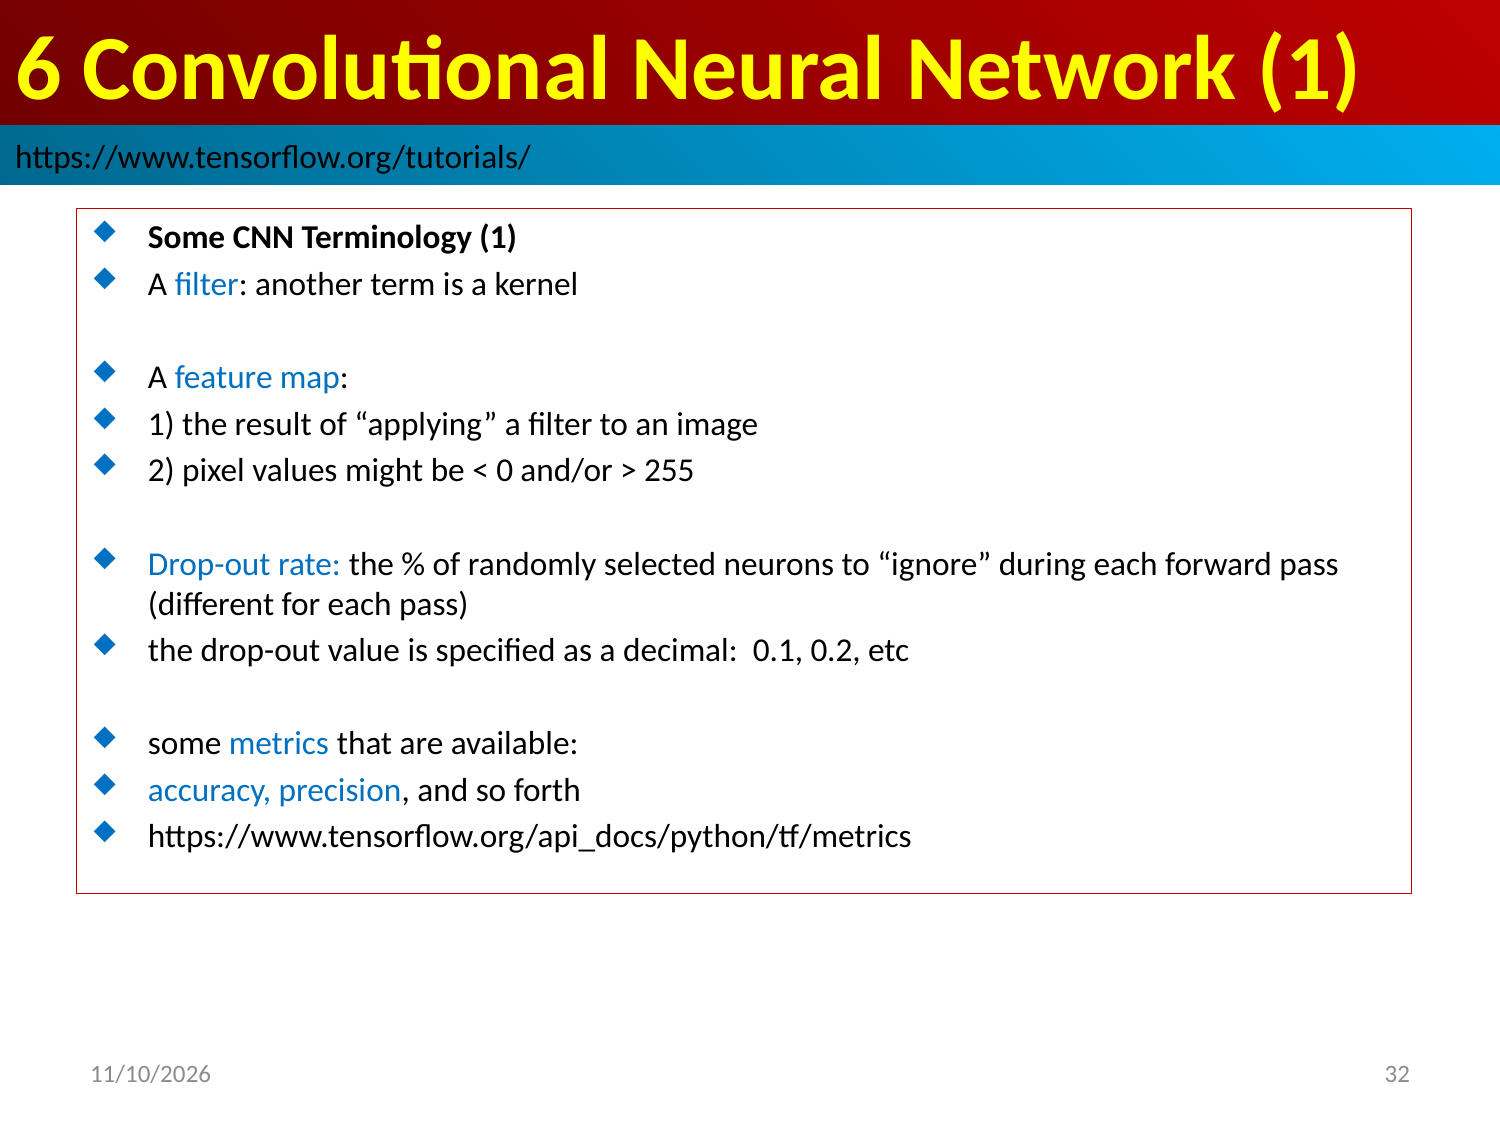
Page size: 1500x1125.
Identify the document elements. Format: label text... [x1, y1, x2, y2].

text_box https://www.tensorflow.org/tutorials/ [0, 125, 1500, 185]
slide_number 32 [1074, 1042, 1425, 1103]
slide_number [75, 1042, 425, 1103]
subtitle Some CNN Terminology (1) A filter: another term is a kernel A feature map: 1) the result of “applying” a filter to an image 2) pixel values might be < 0 and/or > 255 Drop-out rate: the % of randomly selected neurons to “ignore” during each forward pass (different for each pass) the drop-out value is specified as a decimal: 0.1, 0.2, etc some metrics that are available: accuracy, precision, and so forth https://www.tensorflow.org/api_docs/python/tf/metrics [76, 208, 1412, 894]
title 6 Convolutional Neural Network (1) [0, 0, 1500, 125]
